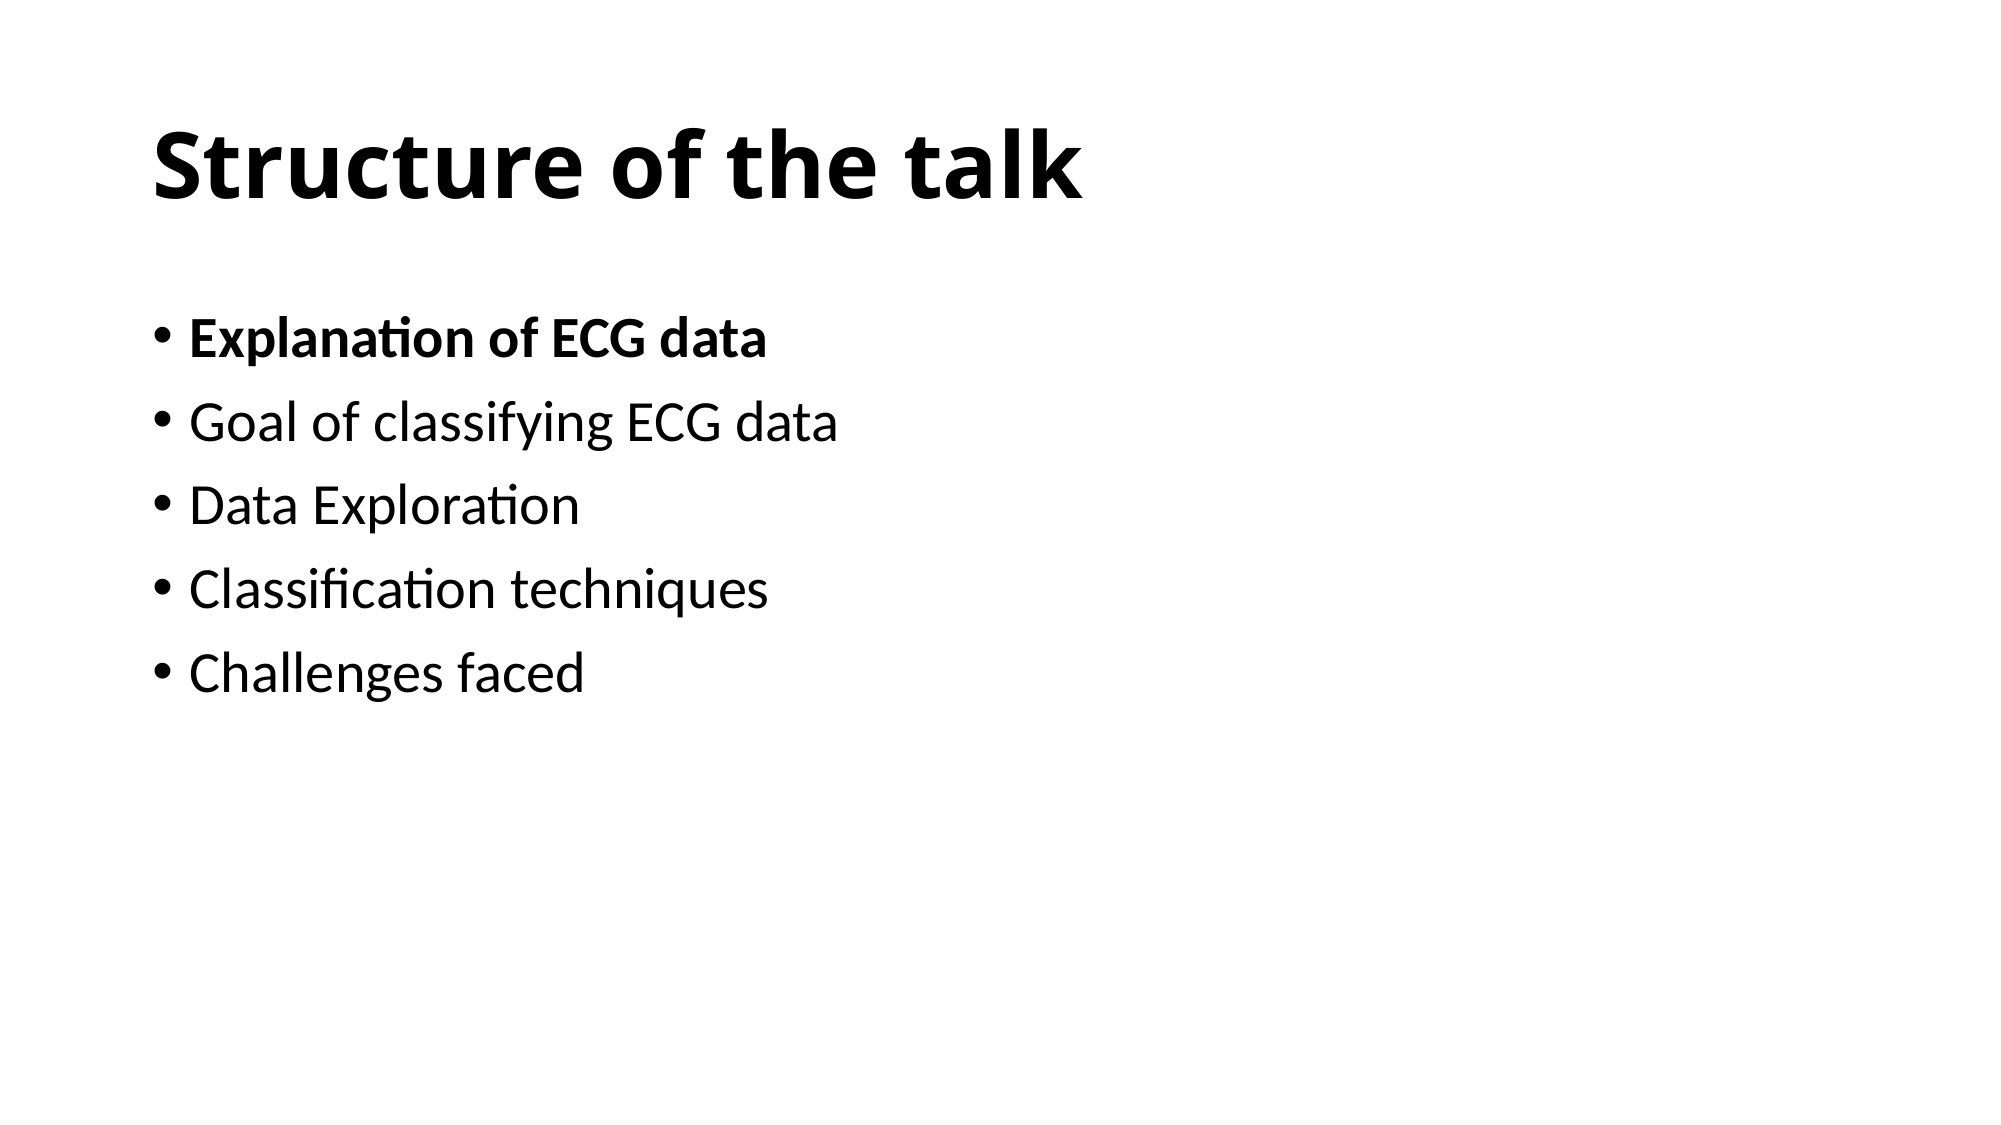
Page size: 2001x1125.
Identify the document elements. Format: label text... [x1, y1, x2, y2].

list Explanation of ECG data Goal of classifying ECG data Data Exploration Classification techniques Challenges faced [137, 299, 1863, 1014]
title Structure of the talk [137, 59, 1863, 278]
